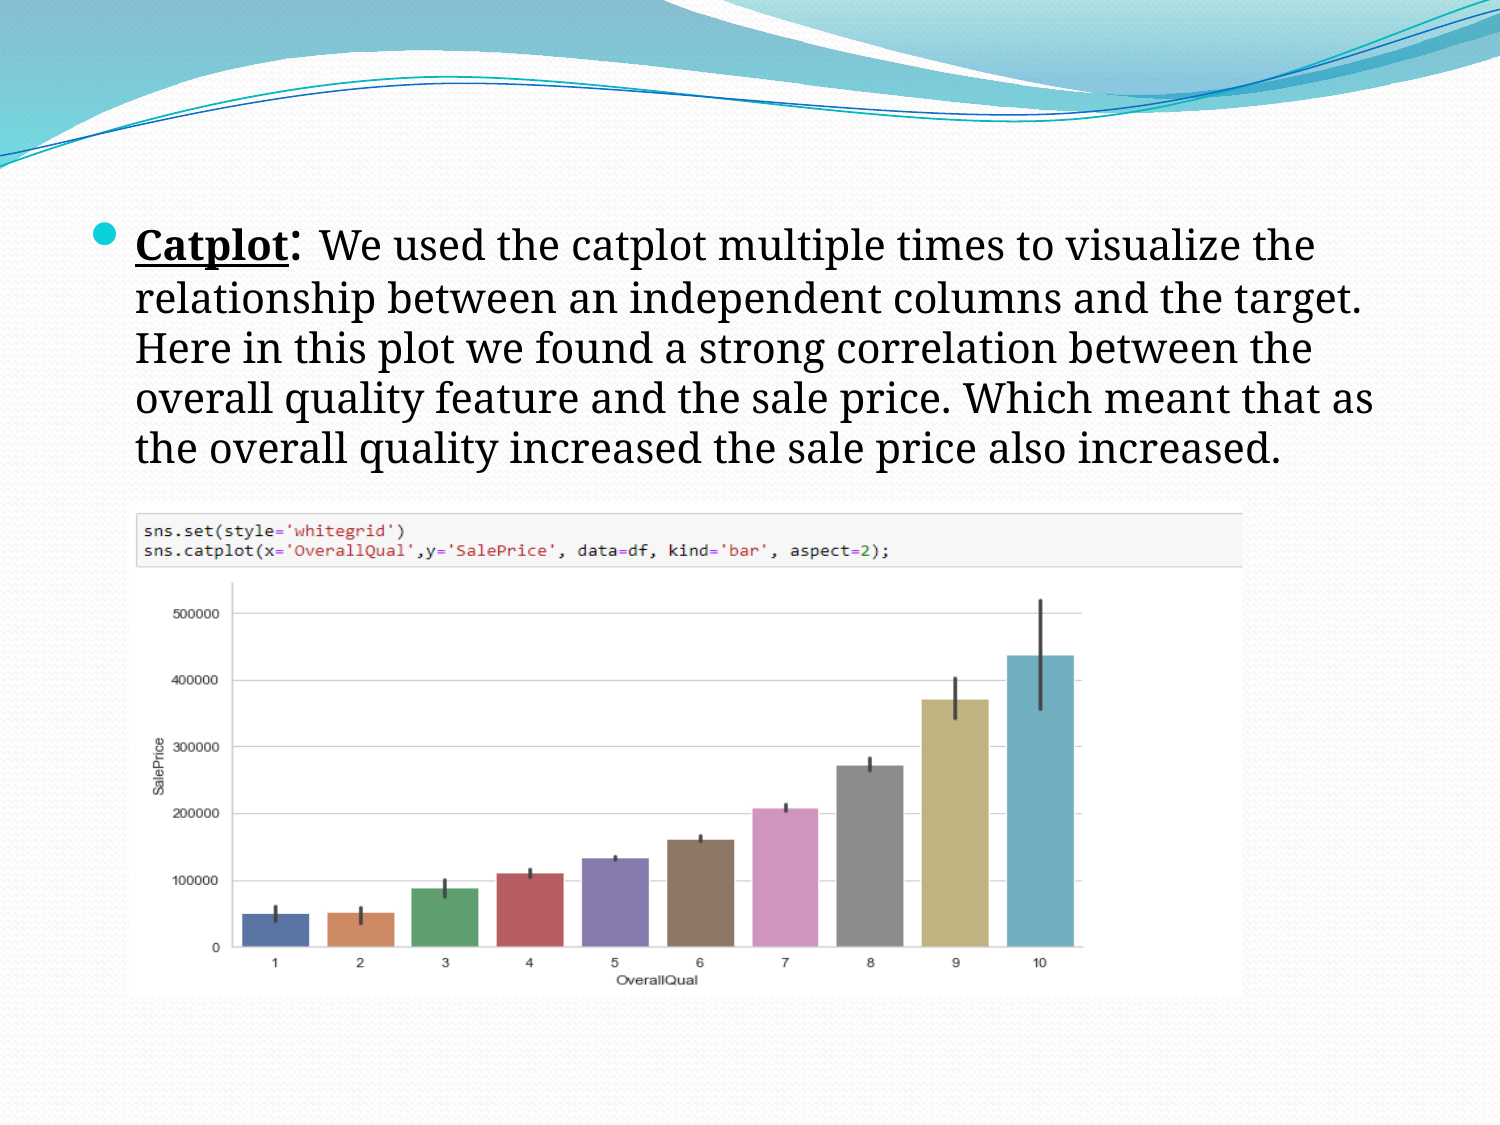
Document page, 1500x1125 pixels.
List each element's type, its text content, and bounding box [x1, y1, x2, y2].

list Catplot: We used the catplot multiple times to visualize the relationship between an independent columns and the target. Here in this plot we found a strong correlation between the overall quality feature and the sale price. Which meant that as the overall quality increased the sale price also increased. [75, 199, 1425, 1038]
picture [128, 503, 1243, 997]
